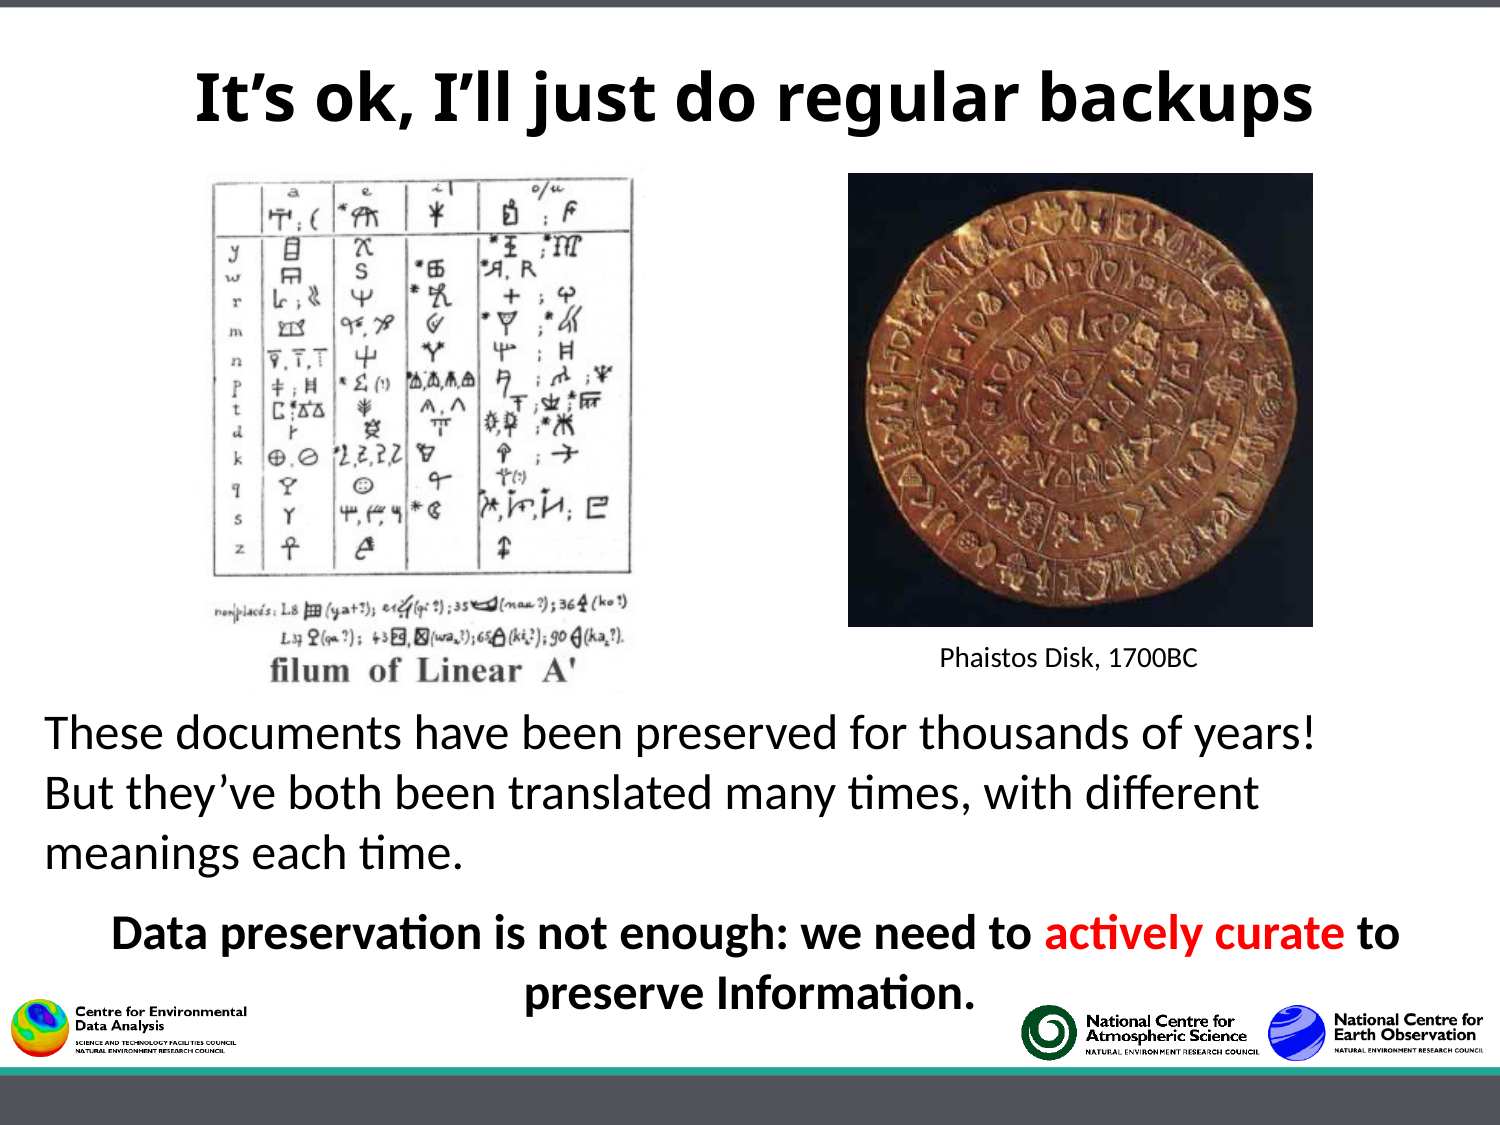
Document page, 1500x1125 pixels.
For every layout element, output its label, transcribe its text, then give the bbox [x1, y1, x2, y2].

text_box These documents have been preserved for thousands of years! But they’ve both been translated many times, with different meanings each time. Data preservation is not enough: we need to actively curate to preserve Information. [29, 692, 1483, 1028]
picture [0, 0, 1500, 1125]
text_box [848, 173, 1313, 681]
title It’s ok, I’ll just do regular backups [165, 59, 1347, 141]
